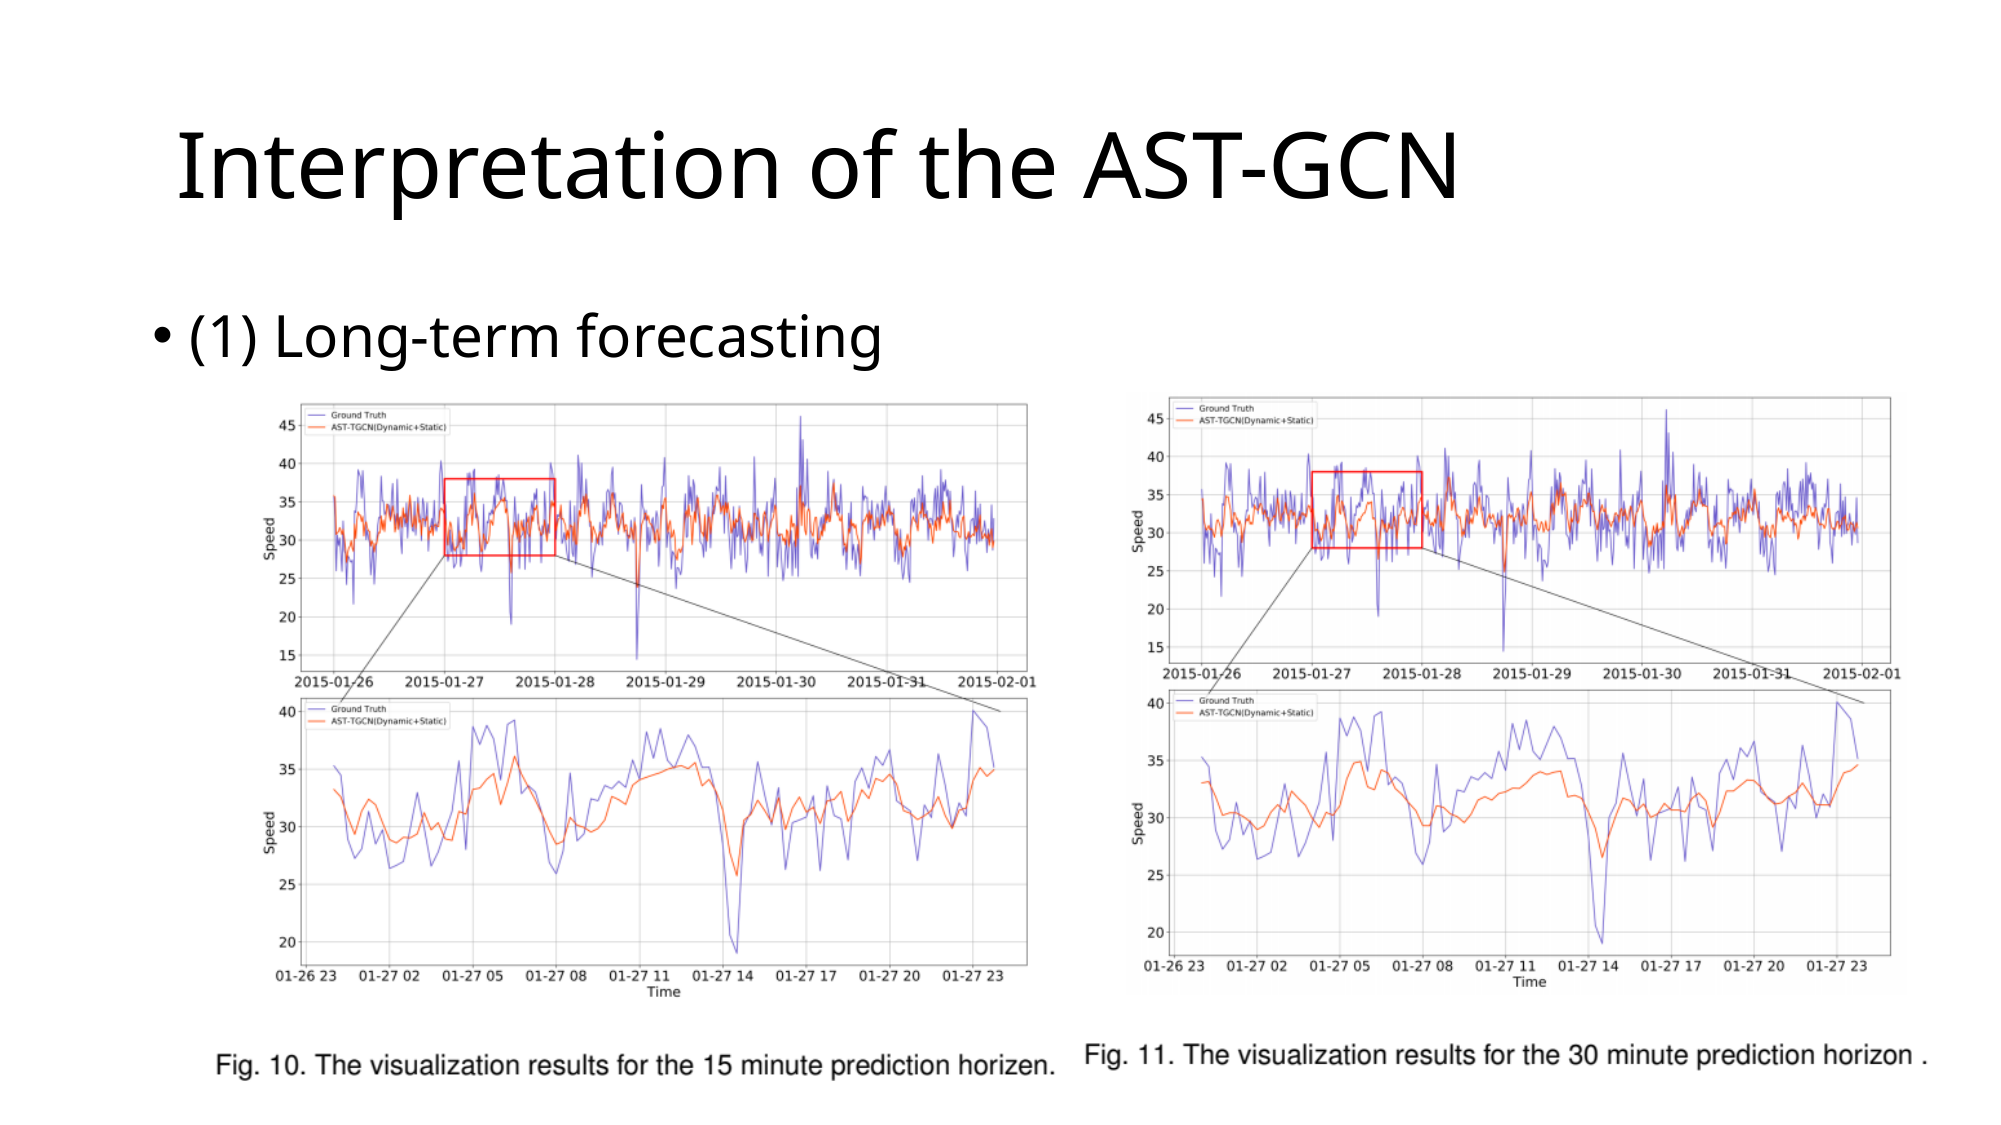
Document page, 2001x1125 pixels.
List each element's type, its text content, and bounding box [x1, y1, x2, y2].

list (1) Long-term forecasting [137, 299, 1863, 1014]
picture [201, 372, 1939, 1103]
title Interpretation of the AST-GCN [137, 59, 1863, 278]
